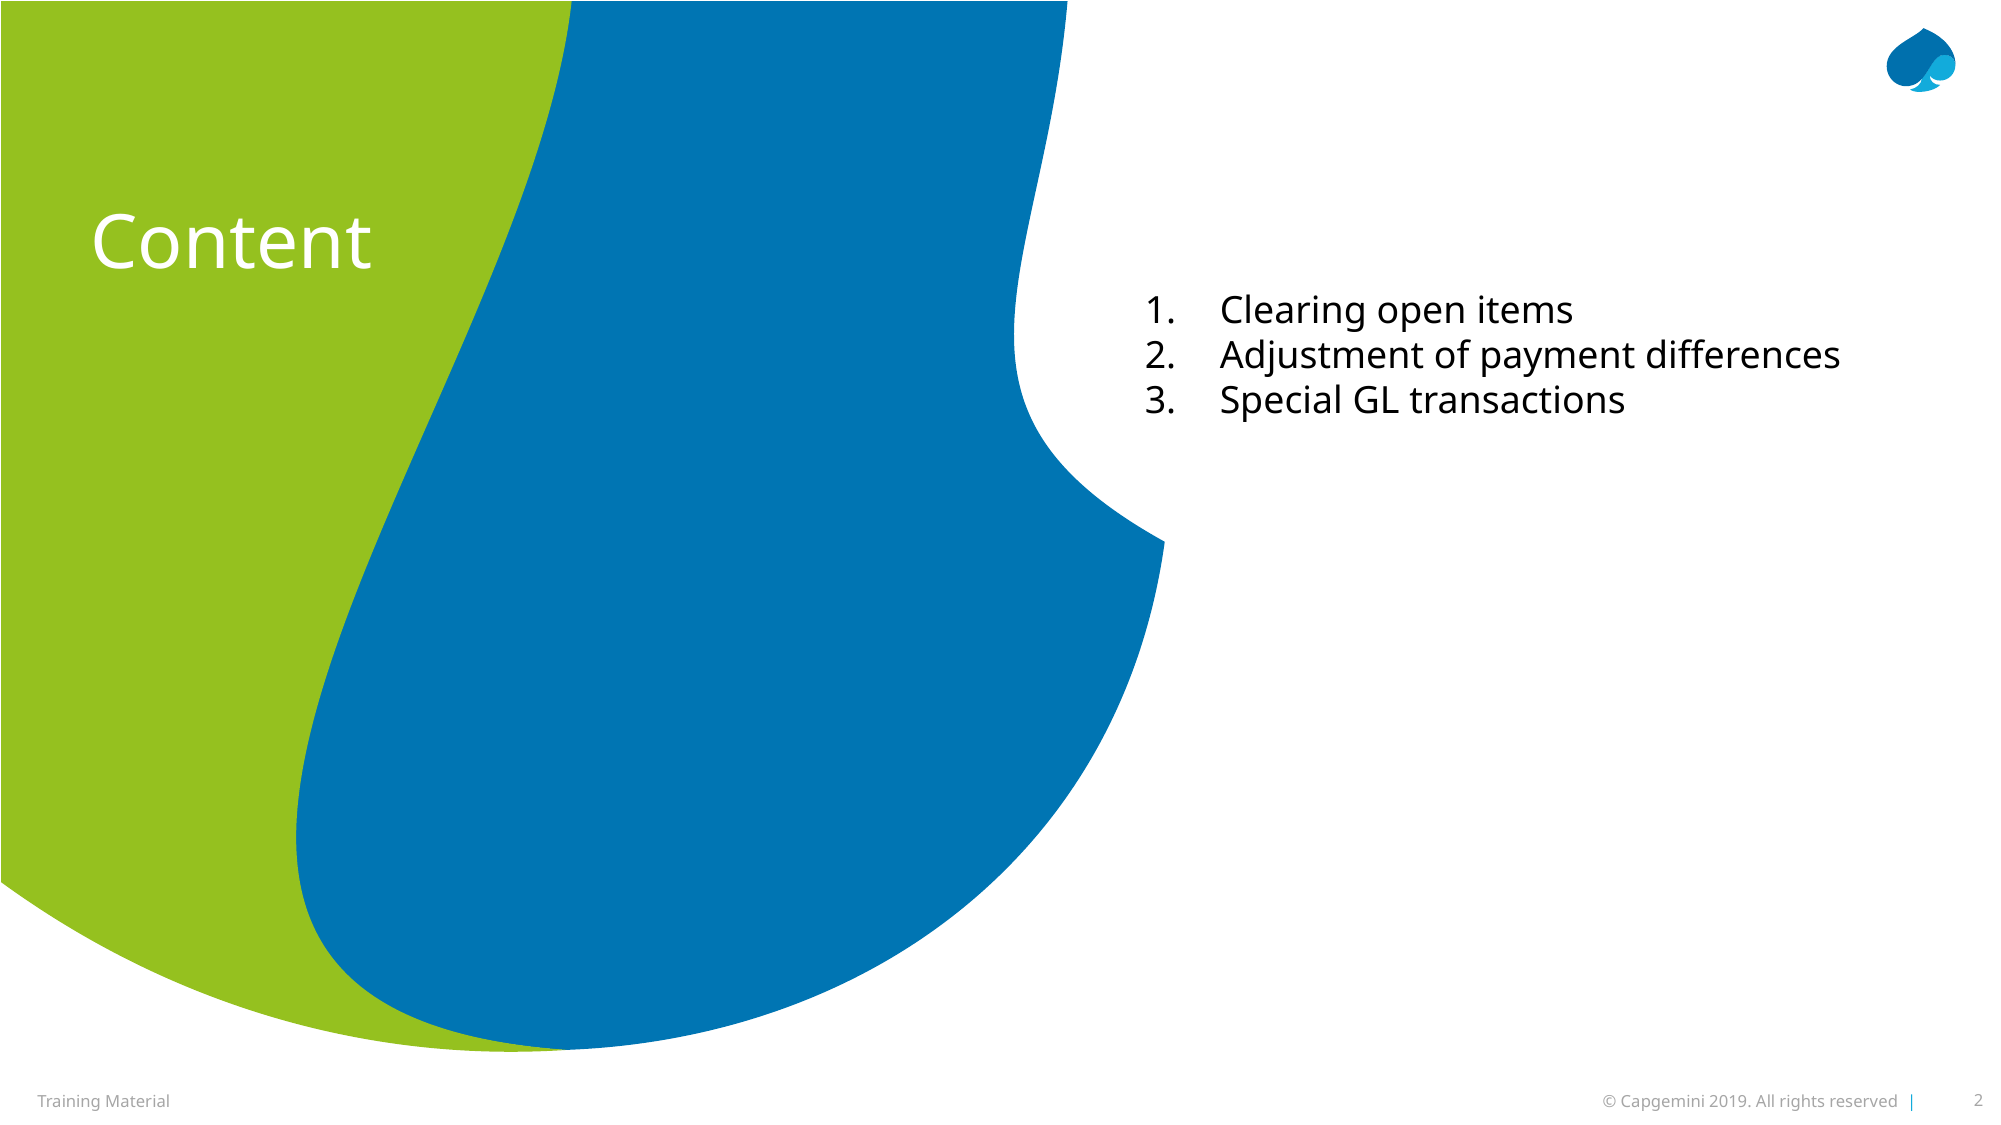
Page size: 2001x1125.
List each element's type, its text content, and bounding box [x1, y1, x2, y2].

text_box Clearing open items Adjustment of payment differences Special GL transactions [1129, 278, 1922, 429]
list Content [75, 196, 445, 303]
